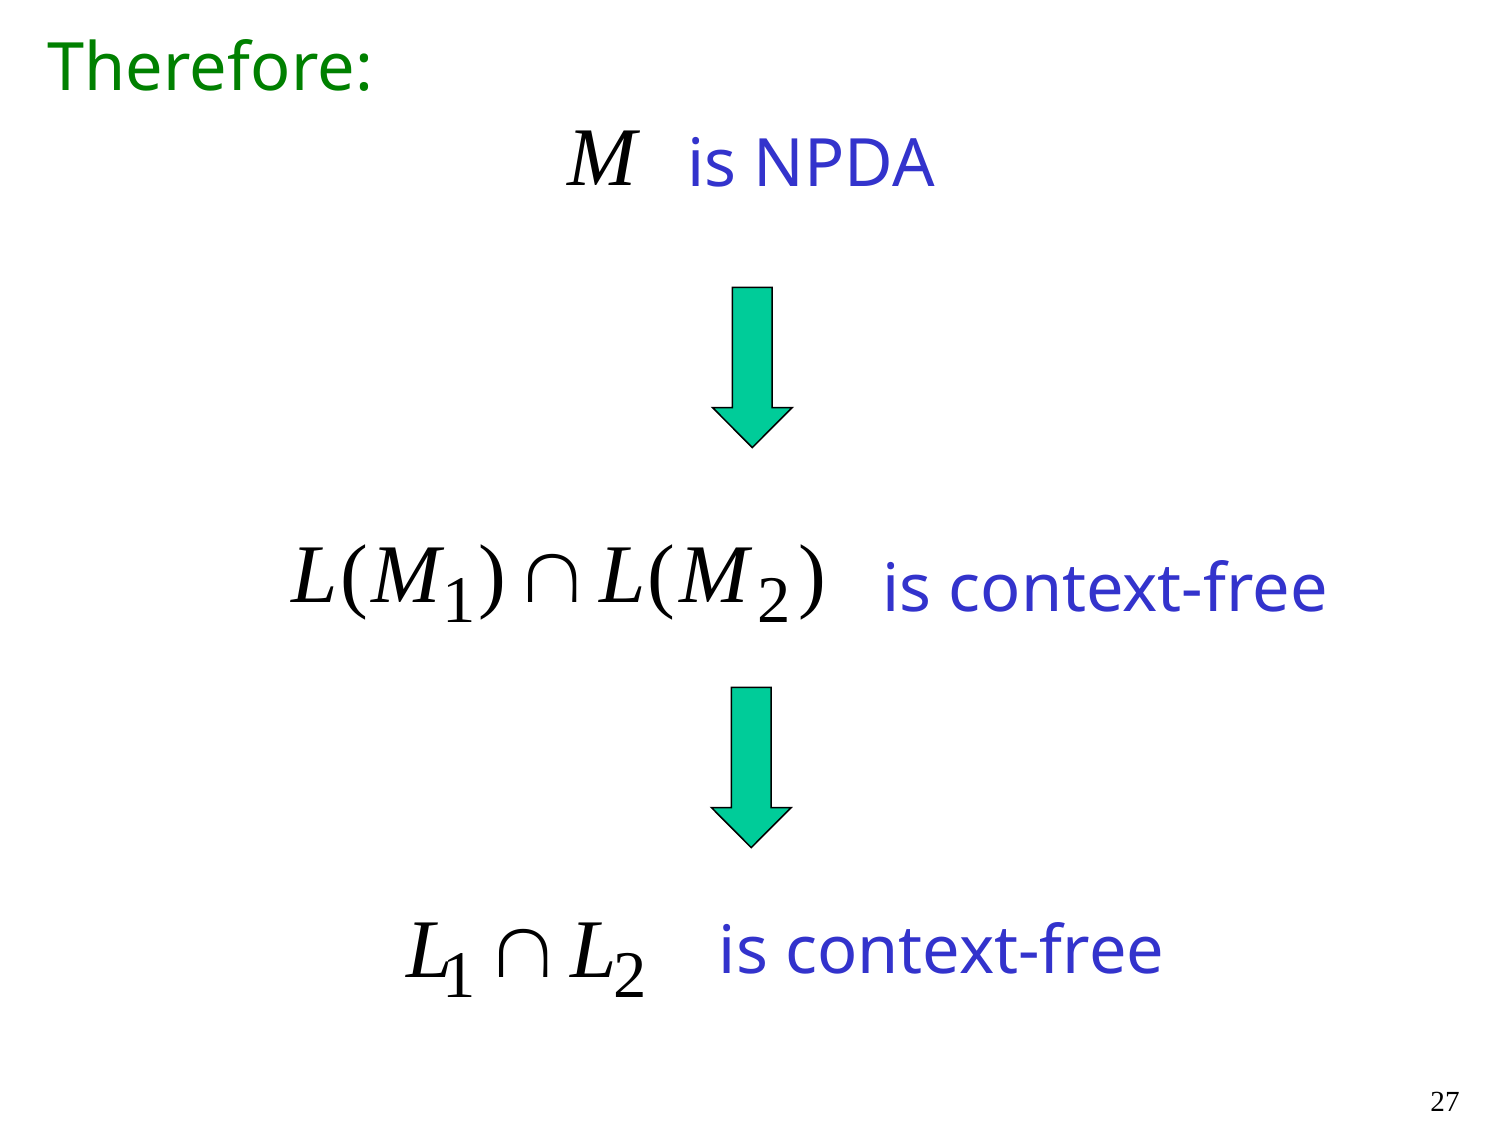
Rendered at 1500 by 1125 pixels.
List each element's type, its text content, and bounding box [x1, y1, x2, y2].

slide_number 27 [1162, 1074, 1475, 1125]
text_box [711, 687, 792, 848]
text_box Therefore: [32, 16, 389, 112]
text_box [563, 124, 654, 190]
text_box is context-free [867, 537, 1344, 633]
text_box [400, 908, 650, 1003]
text_box is NPDA [551, 112, 950, 208]
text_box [286, 533, 829, 628]
text_box is context-free [704, 899, 1180, 995]
text_box [712, 287, 793, 448]
